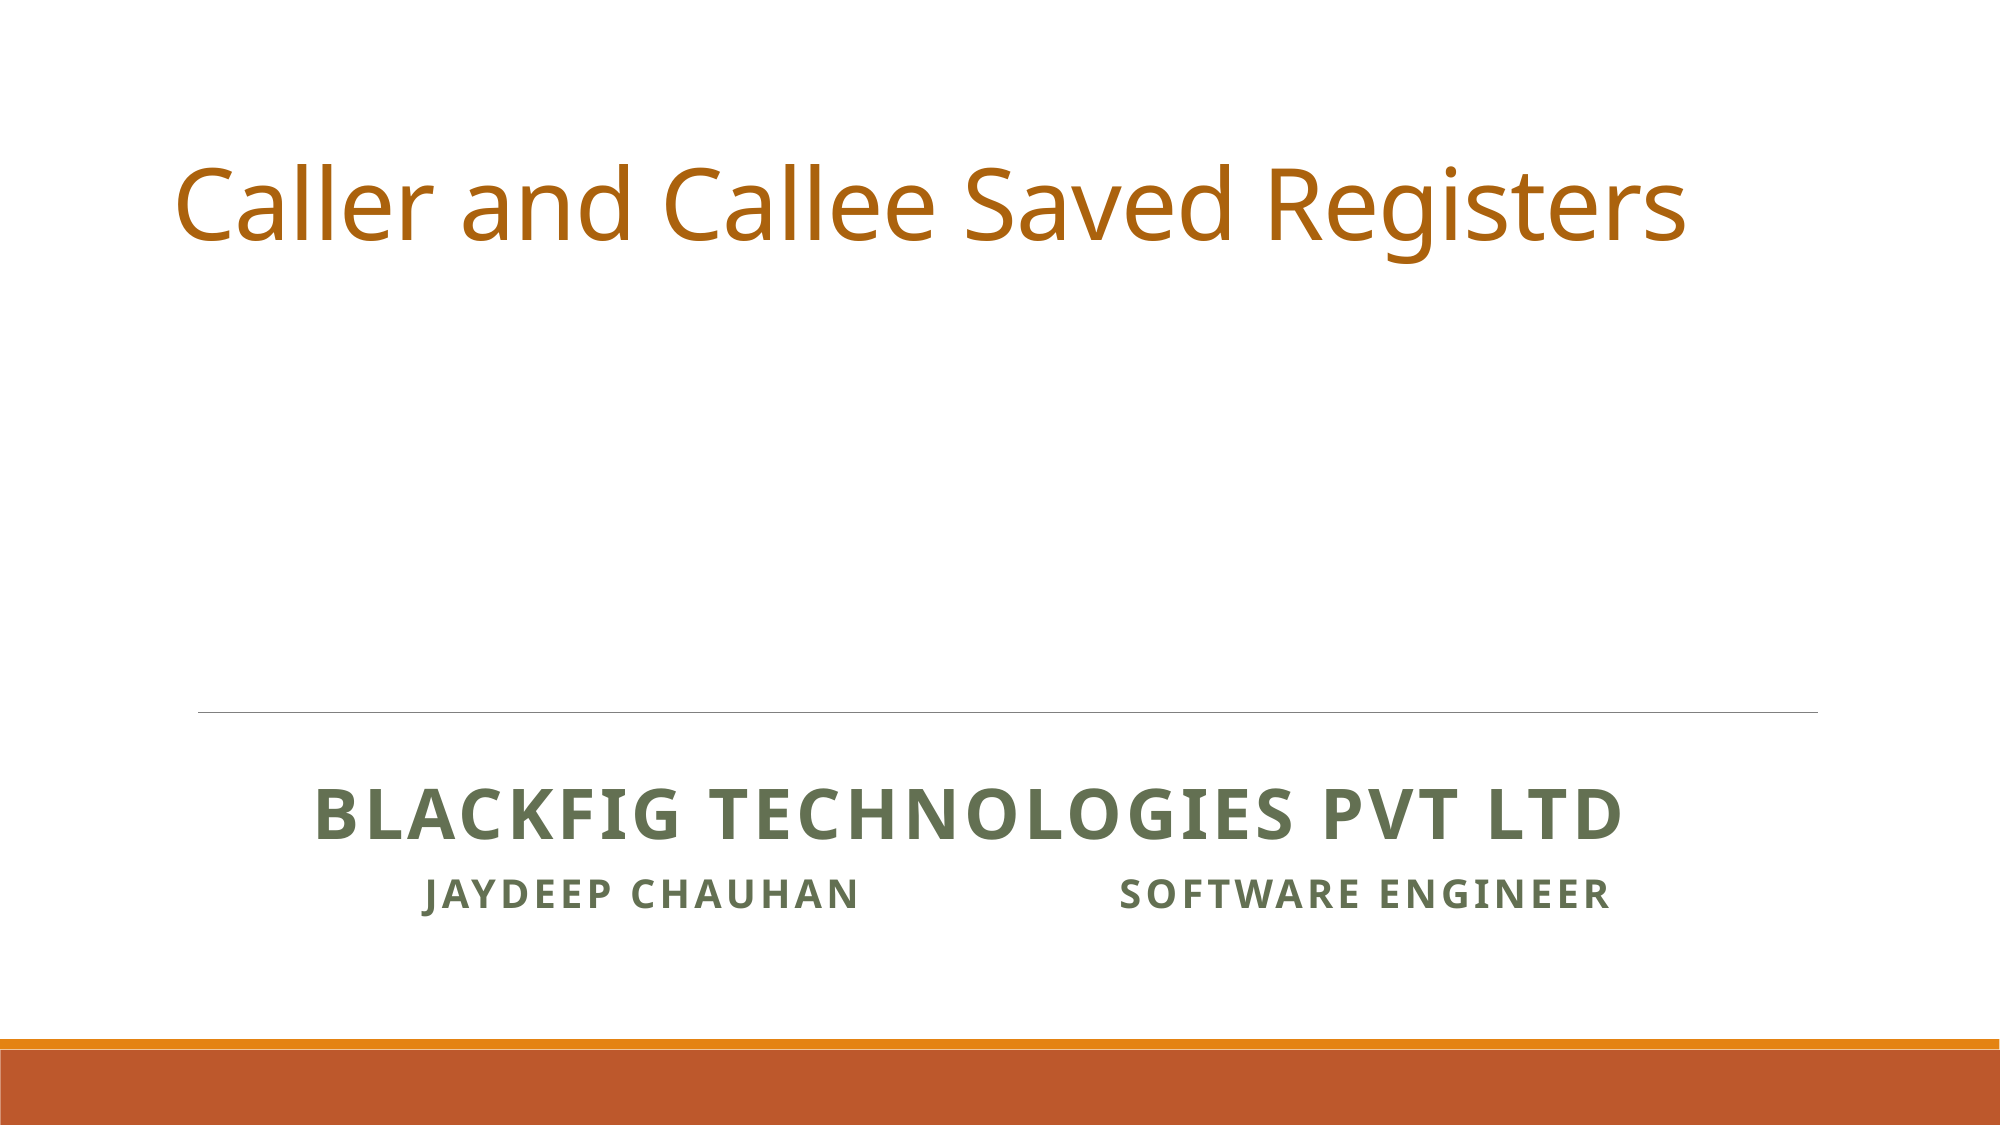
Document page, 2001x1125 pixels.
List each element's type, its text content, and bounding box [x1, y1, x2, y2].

title Caller and Callee Saved Registers [157, 62, 1808, 269]
subtitle BlacKfig technologies pvt ltd JAYDEEP CHAUHAN Software engineer [198, 771, 1849, 978]
